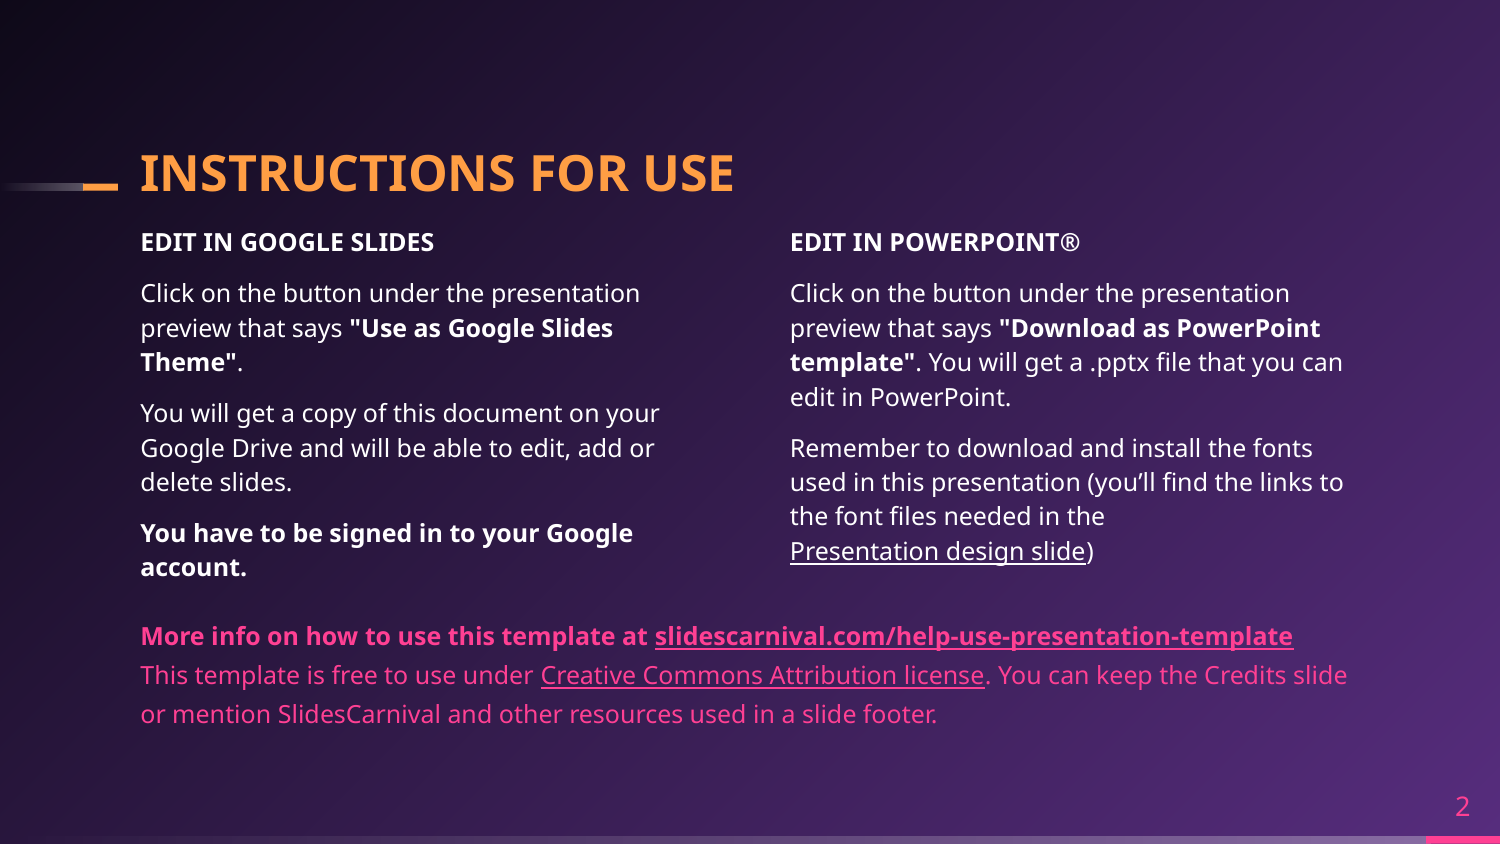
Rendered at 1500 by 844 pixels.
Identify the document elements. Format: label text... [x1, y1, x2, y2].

list EDIT IN POWERPOINT® Click on the button under the presentation preview that says "Download as PowerPoint template". You will get a .pptx file that you can edit in PowerPoint. Remember to download and install the fonts used in this presentation (you’ll find the links to the font files needed in the Presentation design slide) [789, 222, 1360, 566]
list EDIT IN GOOGLE SLIDES Click on the button under the presentation preview that says "Use as Google Slides Theme". You will get a copy of this document on your Google Drive and will be able to edit, add or delete slides. You have to be signed in to your Google account. [140, 222, 711, 566]
title INSTRUCTIONS FOR USE [140, 137, 1011, 203]
slide_number 2 [1426, 779, 1500, 837]
list More info on how to use this template at slidescarnival.com/help-use-presentation-template This template is free to use under Creative Commons Attribution license. You can keep the Credits slide or mention SlidesCarnival and other resources used in a slide footer. [140, 615, 1360, 724]
